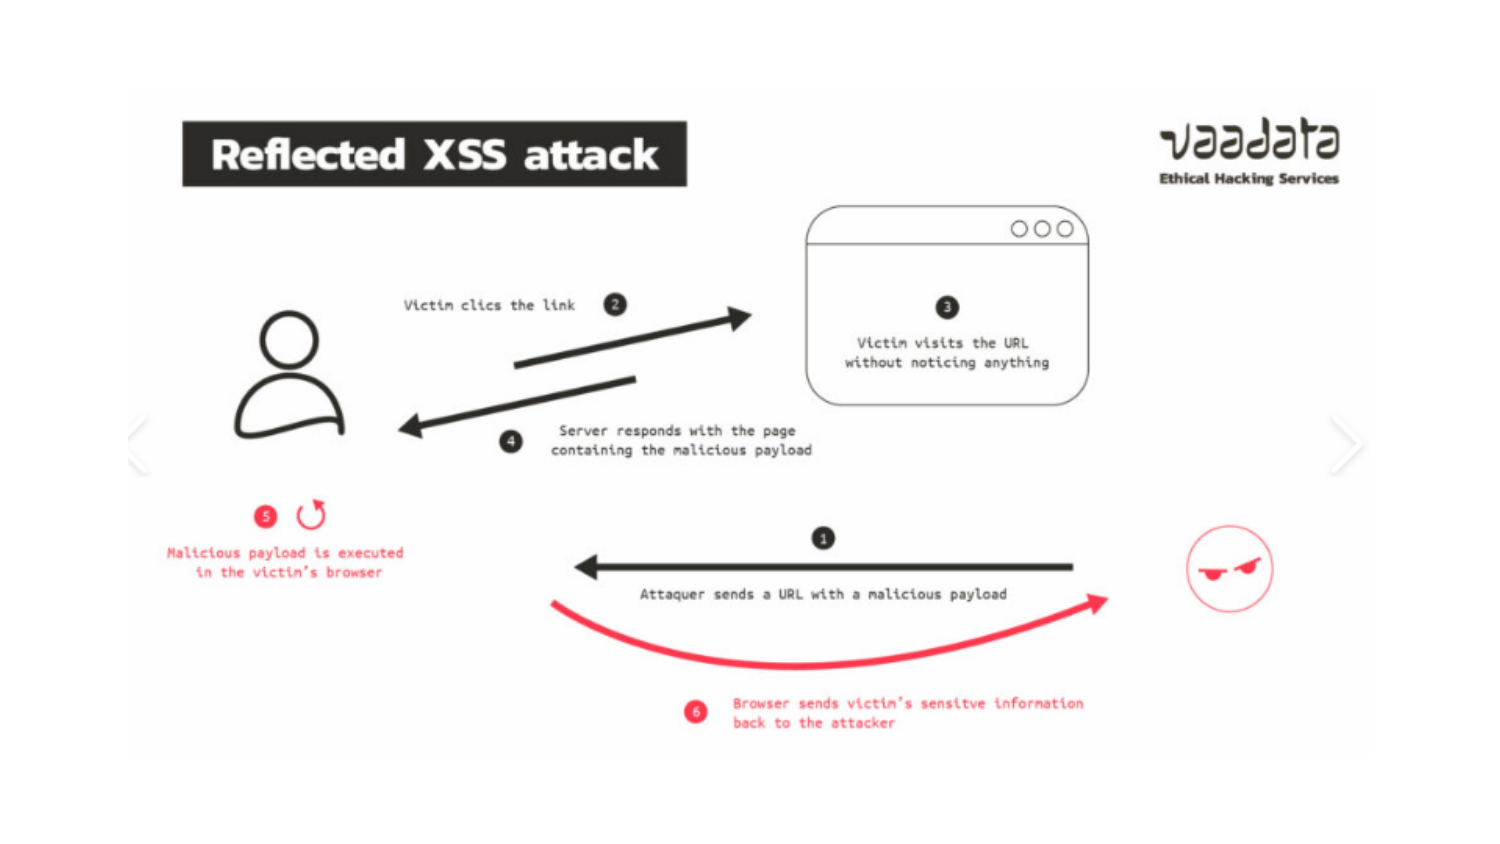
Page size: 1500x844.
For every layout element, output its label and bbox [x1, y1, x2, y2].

picture [128, 88, 1372, 755]
